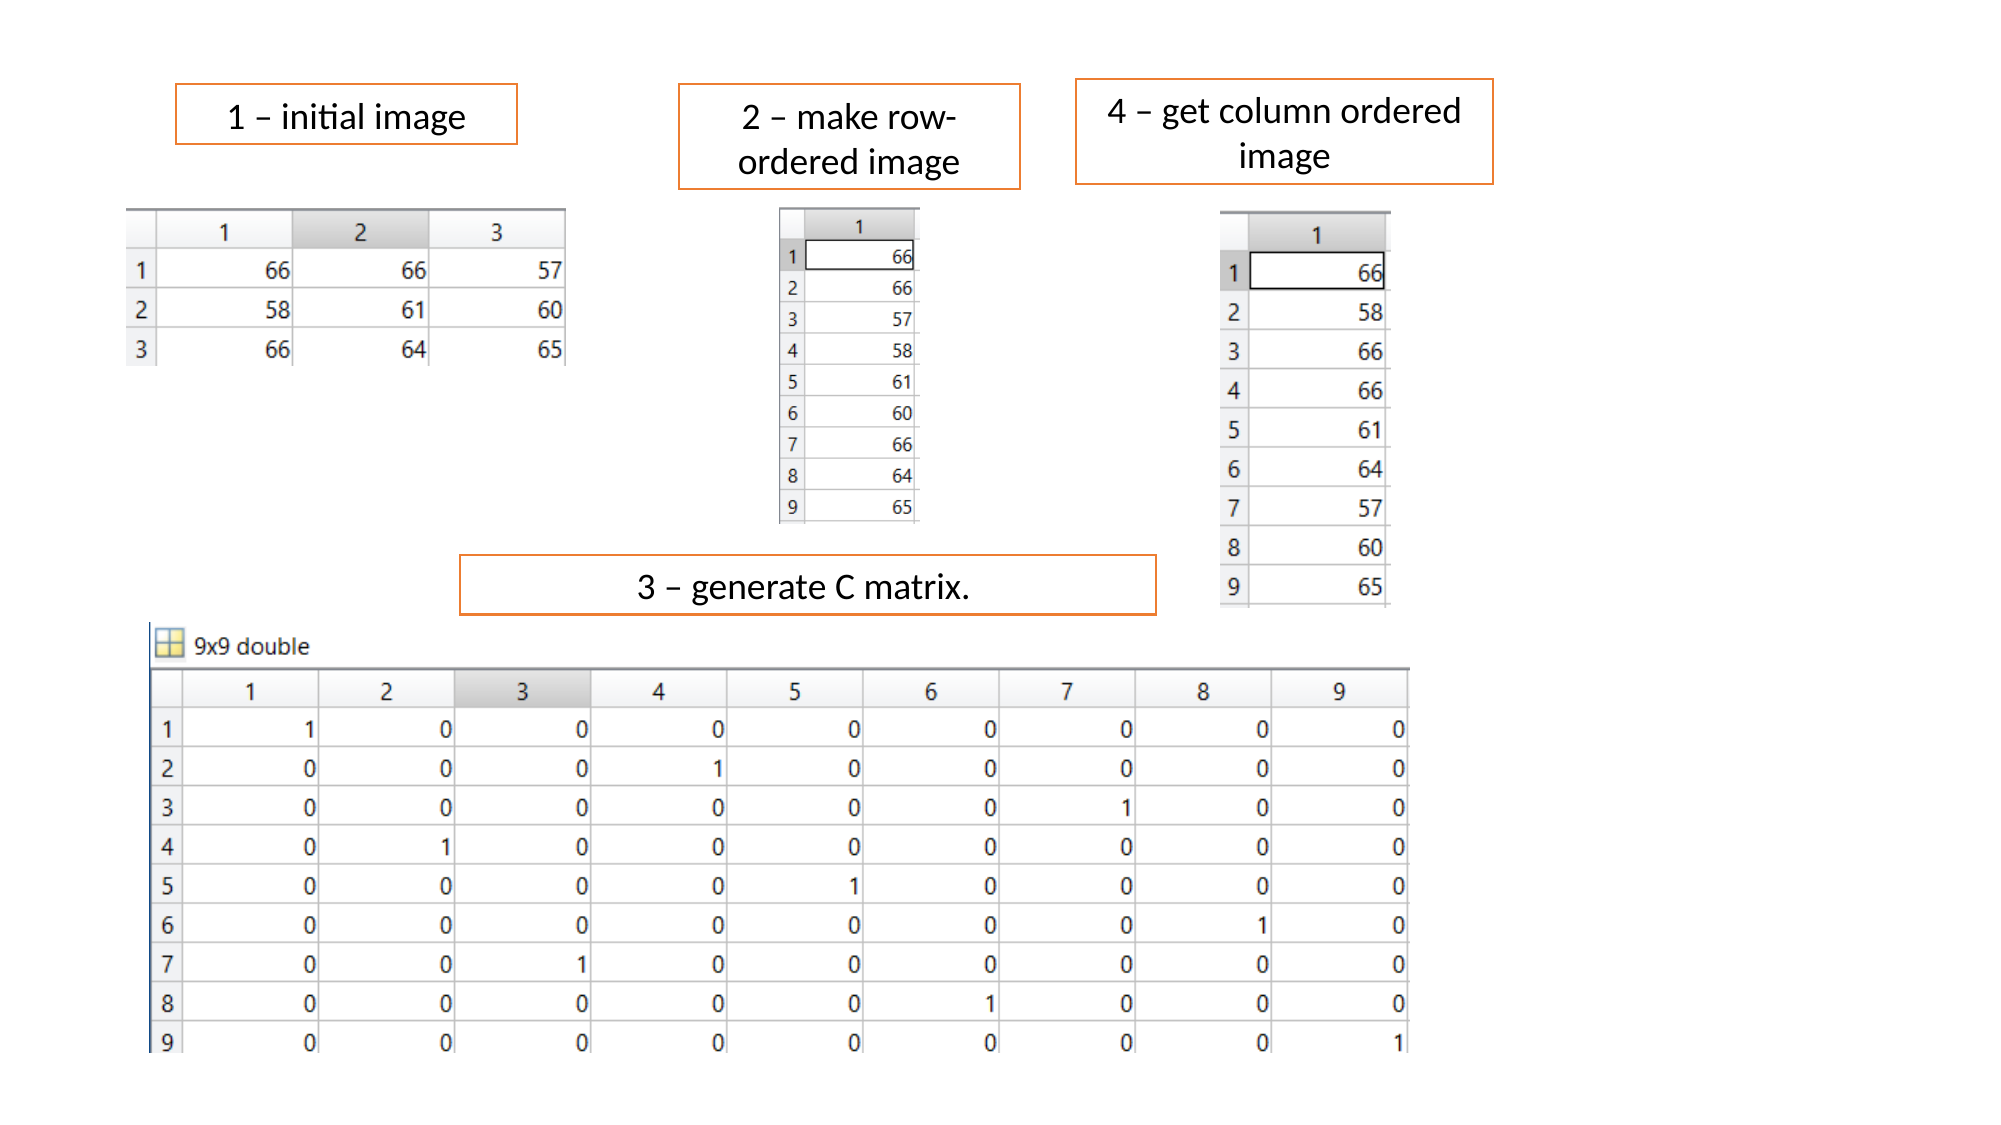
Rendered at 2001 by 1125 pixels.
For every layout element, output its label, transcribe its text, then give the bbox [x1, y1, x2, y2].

picture [779, 206, 920, 524]
text_box 4 – get column ordered image [1075, 78, 1494, 185]
picture [1220, 208, 1391, 608]
picture [126, 208, 567, 366]
picture [149, 622, 1410, 1053]
text_box 3 – generate C matrix. [459, 554, 1157, 616]
text_box 2 – make row-ordered image [678, 83, 1021, 190]
text_box 1 – initial image [175, 83, 518, 145]
